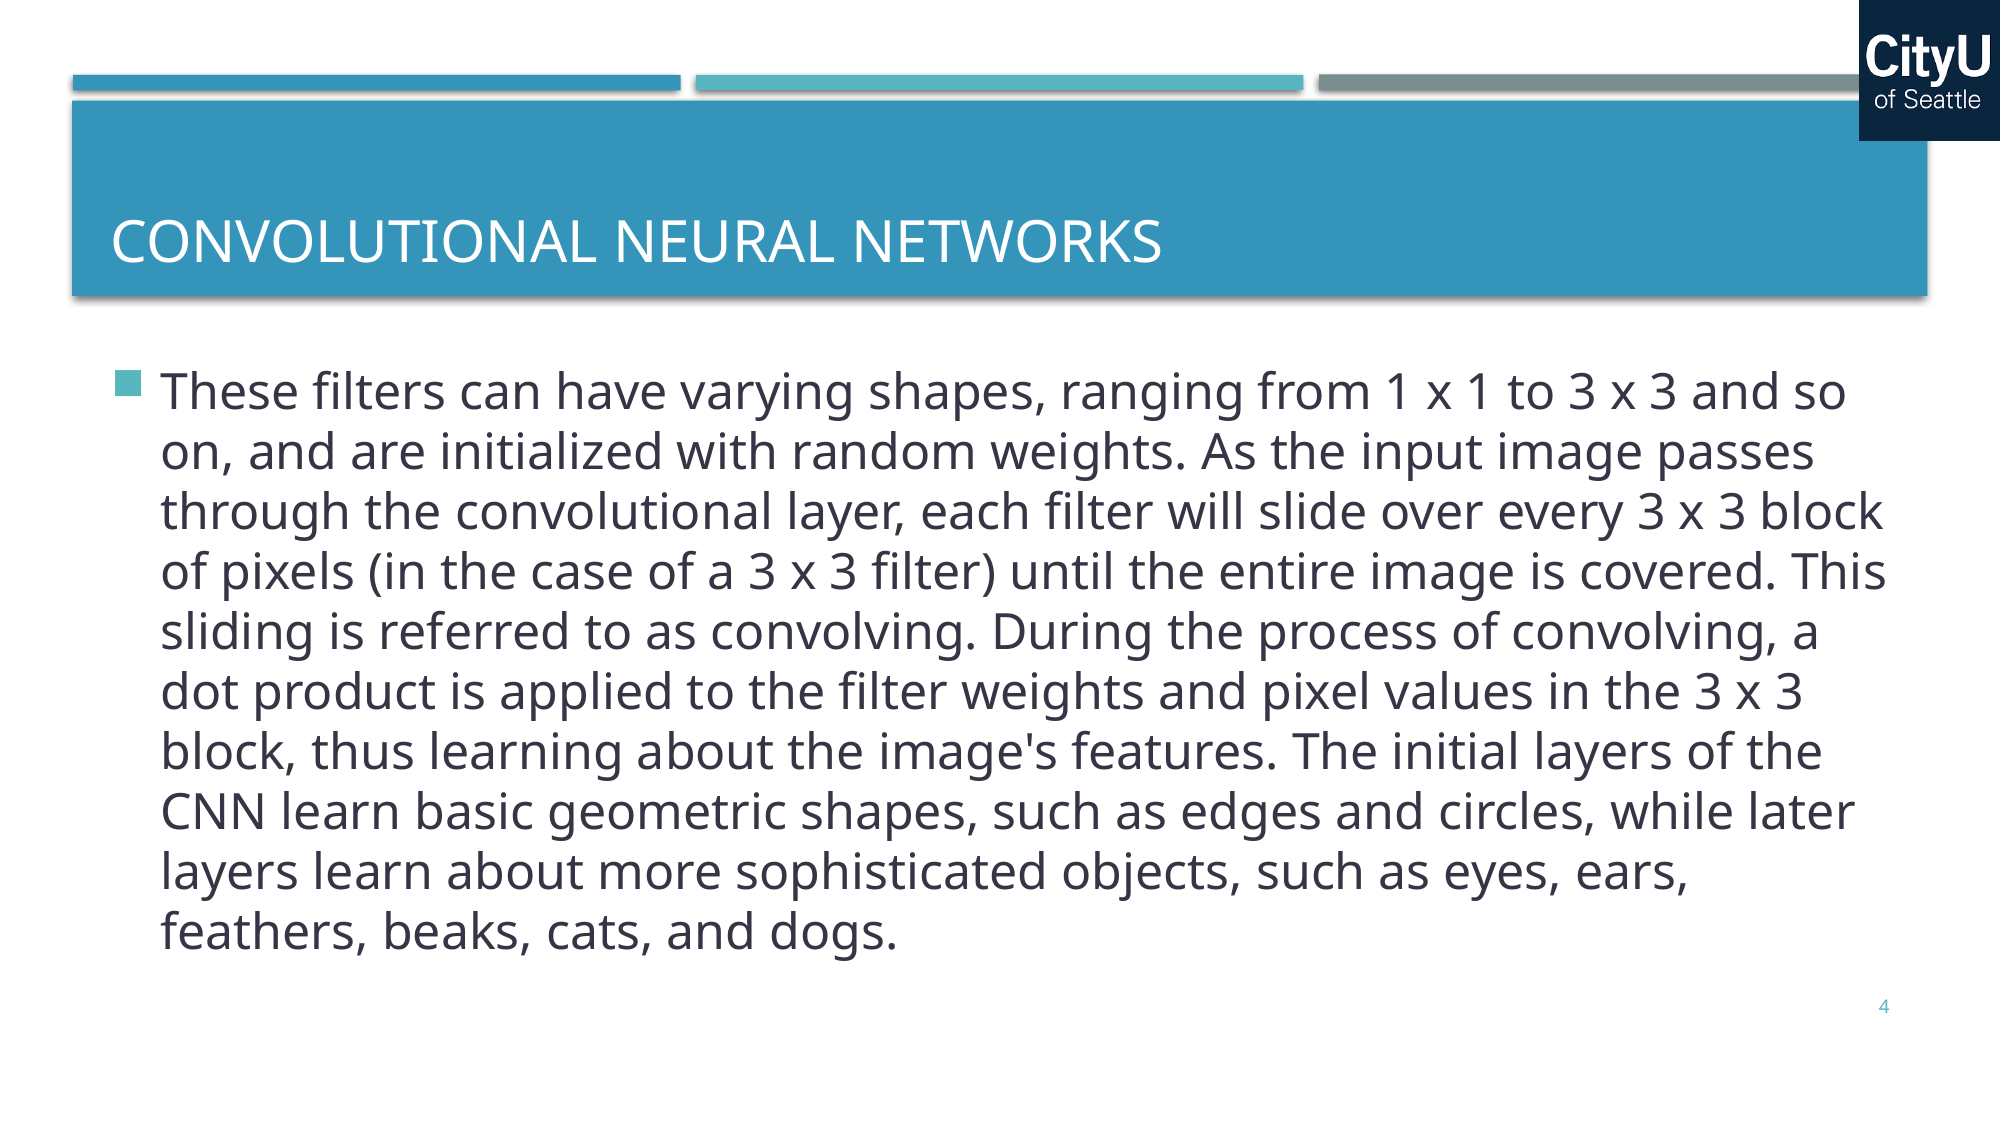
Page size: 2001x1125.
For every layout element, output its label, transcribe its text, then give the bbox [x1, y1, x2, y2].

title Convolutional neural networks [95, 115, 1905, 282]
slide_number 4 [1732, 977, 1905, 1037]
list These filters can have varying shapes, ranging from 1 x 1 to 3 x 3 and so on, and are initialized with random weights. As the input image passes through the convolutional layer, each filter will slide over every 3 x 3 block of pixels (in the case of a 3 x 3 filter) until the entire image is covered. This sliding is referred to as convolving. During the process of convolving, a dot product is applied to the filter weights and pixel values in the 3 x 3 block, thus learning about the image's features. The initial layers of the CNN learn basic geometric shapes, such as edges and circles, while later layers learn about more sophisticated objects, such as eyes, ears, feathers, beaks, cats, and dogs. [95, 357, 1905, 962]
picture [1858, 0, 2000, 142]
